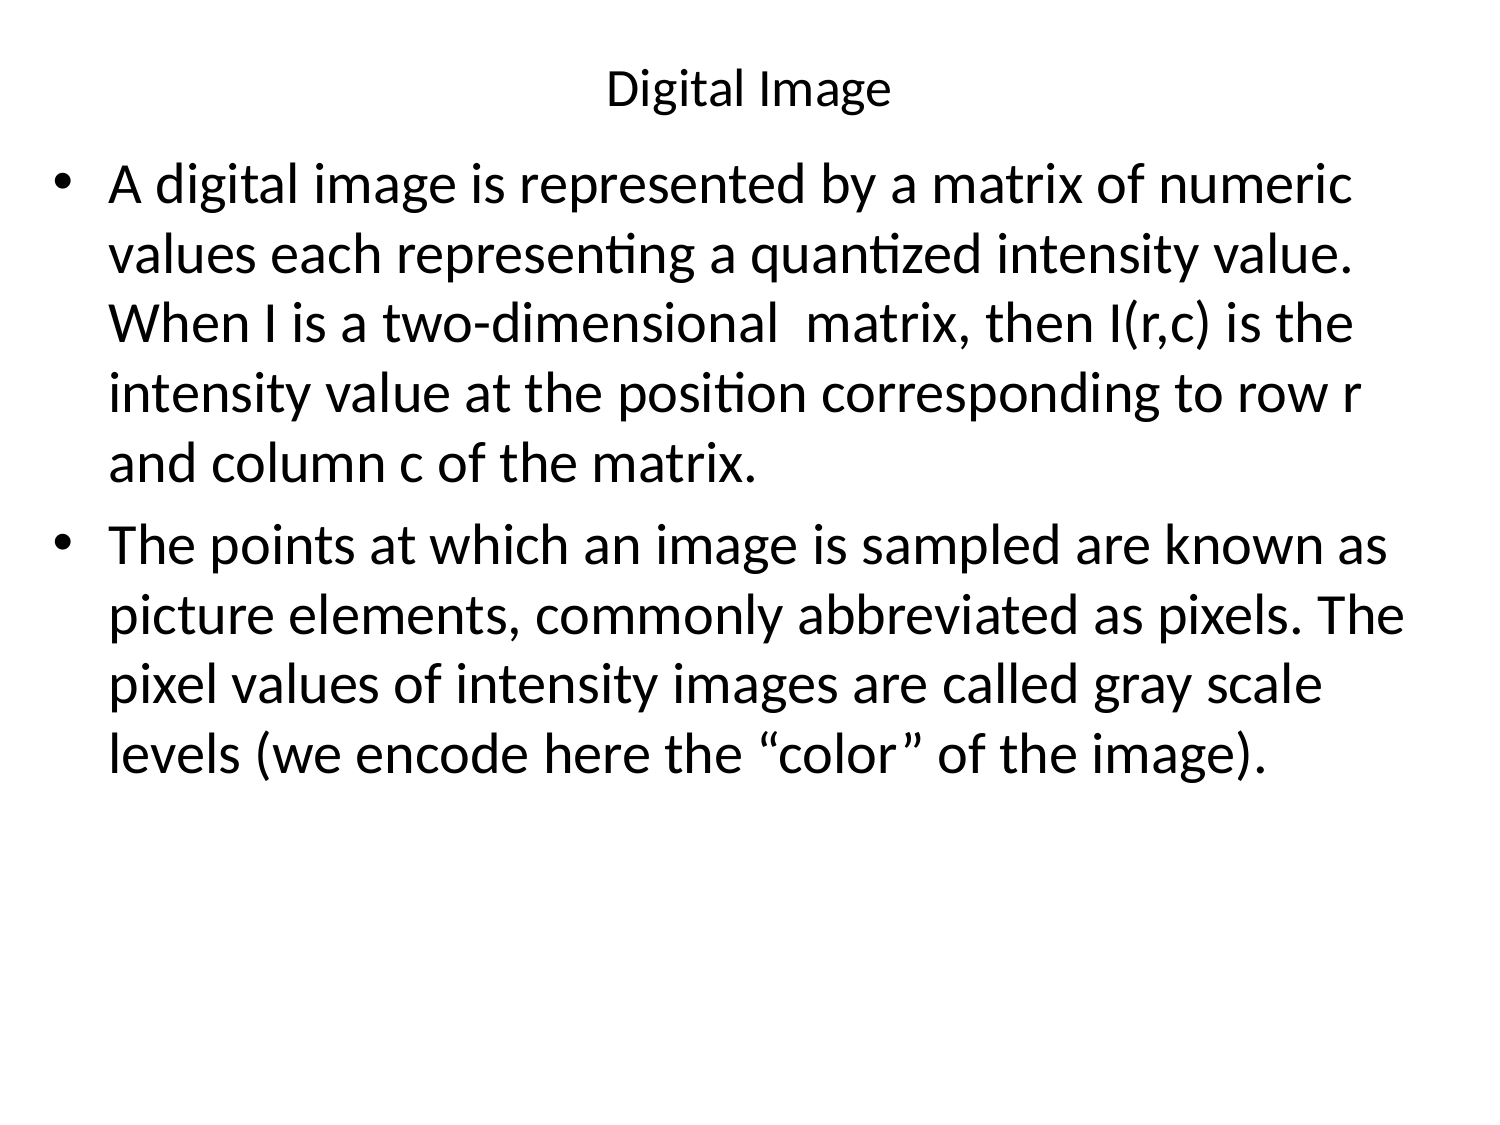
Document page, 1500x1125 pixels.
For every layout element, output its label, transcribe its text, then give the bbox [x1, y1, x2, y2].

list A digital image is represented by a matrix of numeric values each representing a quantized intensity value. When I is a two-dimensional matrix, then I(r,c) is the intensity value at the position corresponding to row r and column c of the matrix. The points at which an image is sampled are known as picture elements, commonly abbreviated as pixels. The pixel values of intensity images are called gray scale levels (we encode here the “color” of the image). [37, 137, 1463, 1088]
title Digital Image [75, 45, 1425, 125]
